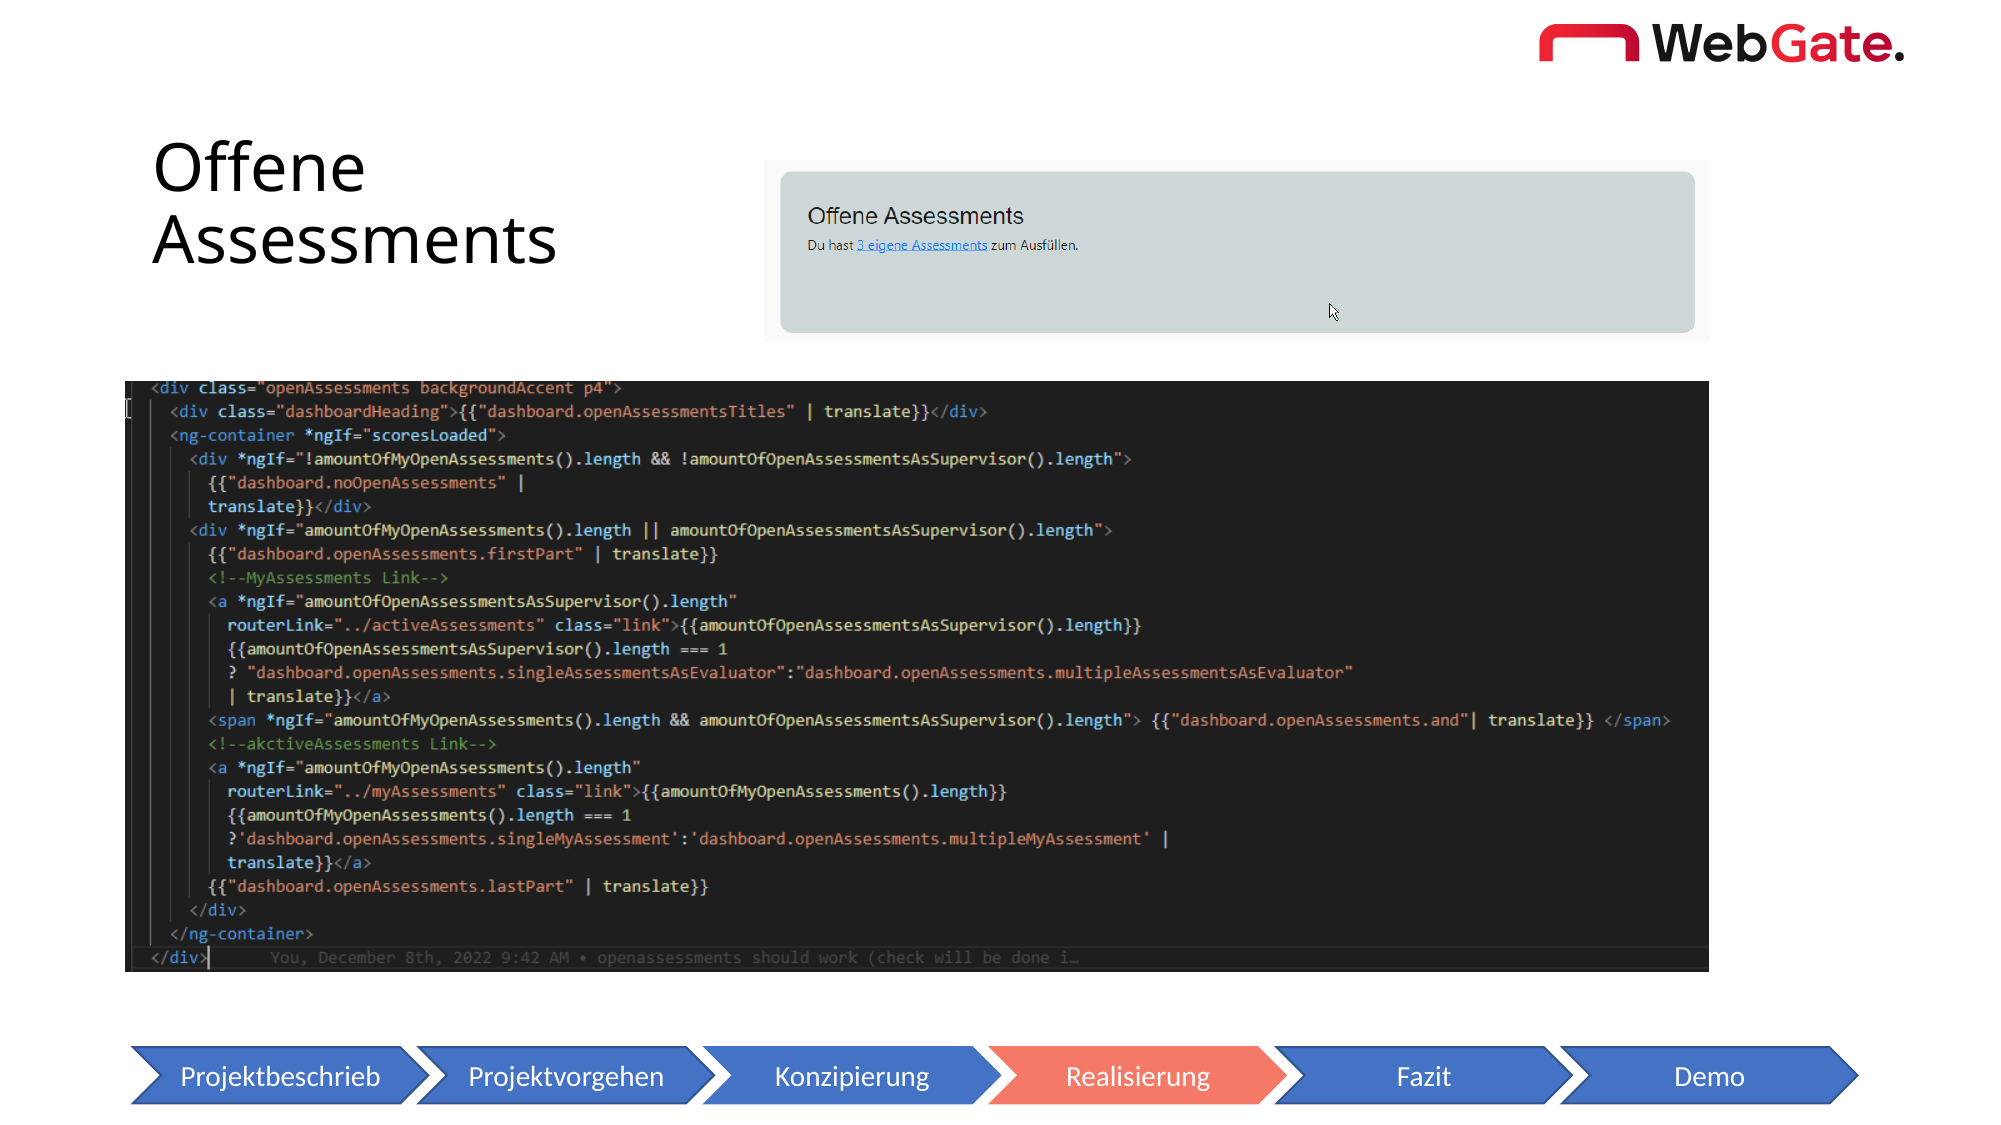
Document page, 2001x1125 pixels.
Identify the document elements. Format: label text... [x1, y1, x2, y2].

text_box Fazit [1274, 1046, 1574, 1105]
text_box Realisierung [988, 1046, 1288, 1105]
text_box Konzipierung [702, 1046, 1002, 1105]
text_box Demo [1559, 1046, 1859, 1105]
title Offene Assessments [137, 75, 783, 338]
picture [764, 160, 1710, 341]
text_box Projektvorgehen [416, 1046, 716, 1105]
picture [1518, 7, 1925, 79]
picture [125, 381, 1709, 973]
text_box Projektbeschrieb [130, 1046, 430, 1105]
